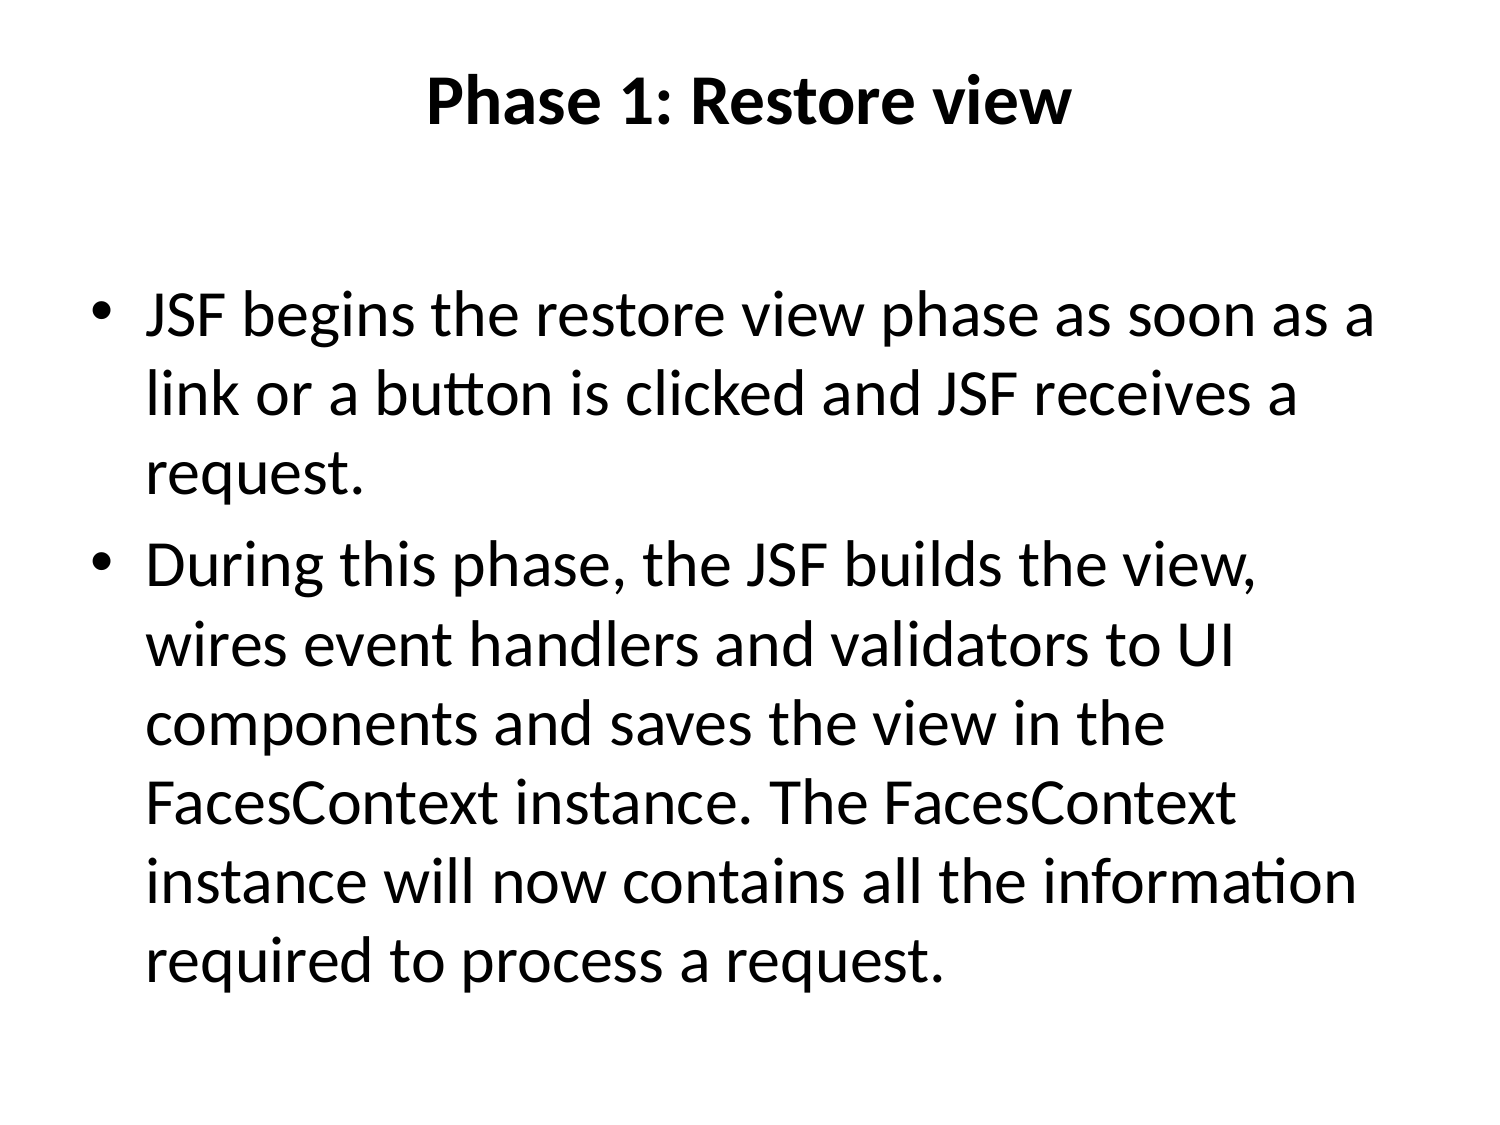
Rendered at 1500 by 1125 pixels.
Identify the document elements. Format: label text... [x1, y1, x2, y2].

list JSF begins the restore view phase as soon as a link or a button is clicked and JSF receives a request. During this phase, the JSF builds the view, wires event handlers and validators to UI components and saves the view in the FacesContext instance. The FacesContext instance will now contains all the information required to process a request. [75, 262, 1425, 1005]
title Phase 1: Restore view [75, 45, 1425, 233]
